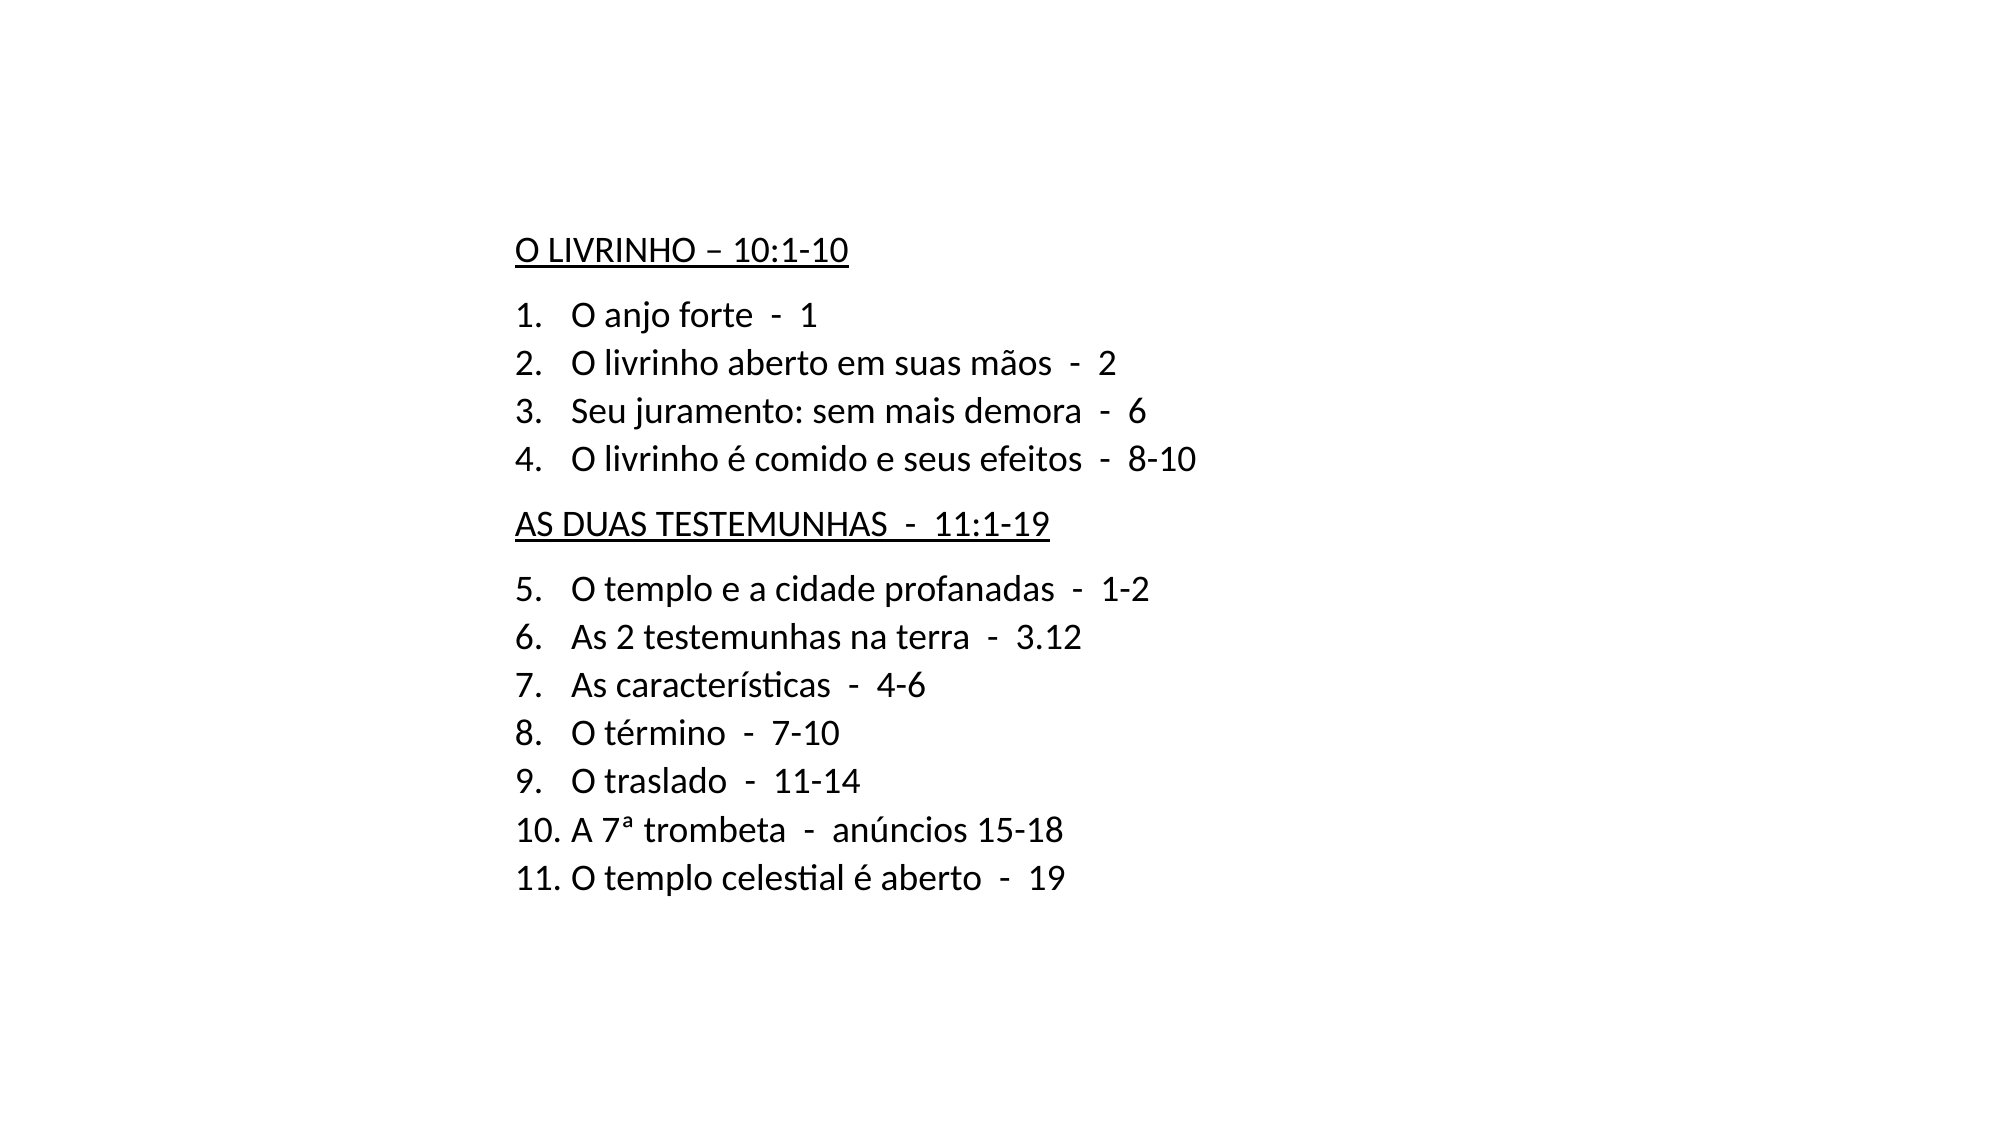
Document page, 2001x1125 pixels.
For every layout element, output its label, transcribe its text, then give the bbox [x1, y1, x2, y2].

text_box O LIVRINHO – 10:1-10 O anjo forte - 1 O livrinho aberto em suas mãos - 2 Seu juramento: sem mais demora - 6 O livrinho é comido e seus efeitos - 8-10 AS DUAS TESTEMUNHAS - 11:1-19 O templo e a cidade profanadas - 1-2 As 2 testemunhas na terra - 3.12 As características - 4-6 O término - 7-10 O traslado - 11-14 A 7ª trombeta - anúncios 15-18 O templo celestial é aberto - 19 [500, 214, 1500, 906]
